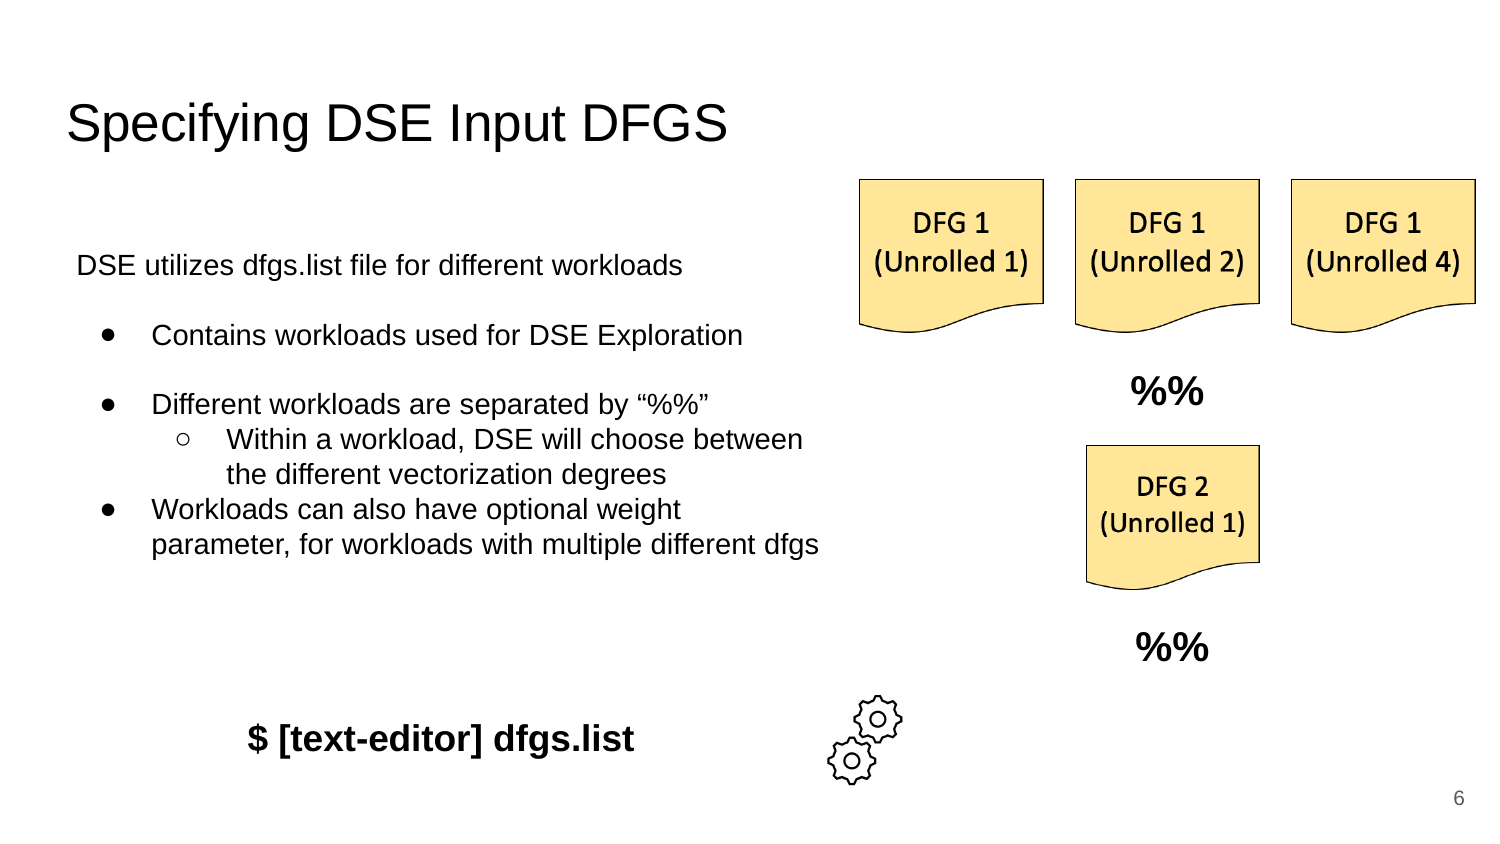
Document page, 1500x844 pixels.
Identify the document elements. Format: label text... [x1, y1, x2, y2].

picture [1070, 178, 1265, 334]
text_box %% [1069, 605, 1275, 686]
picture [1080, 443, 1264, 591]
text_box %% [1064, 348, 1270, 429]
picture [1286, 178, 1481, 334]
list $ [text-editor] dfgs.list [232, 693, 790, 775]
slide_number ‹#› [1389, 764, 1480, 830]
picture [854, 178, 1049, 334]
picture [795, 678, 935, 802]
title Specifying DSE Input DFGS [51, 72, 1449, 167]
text_box DSE utilizes dfgs.list file for different workloads Contains workloads used for DSE Exploration Different workloads are separated by “%%” Within a workload, DSE will choose between the different vectorization degrees Workloads can also have optional weight parameter, for workloads with multiple different dfgs [0, 230, 844, 576]
